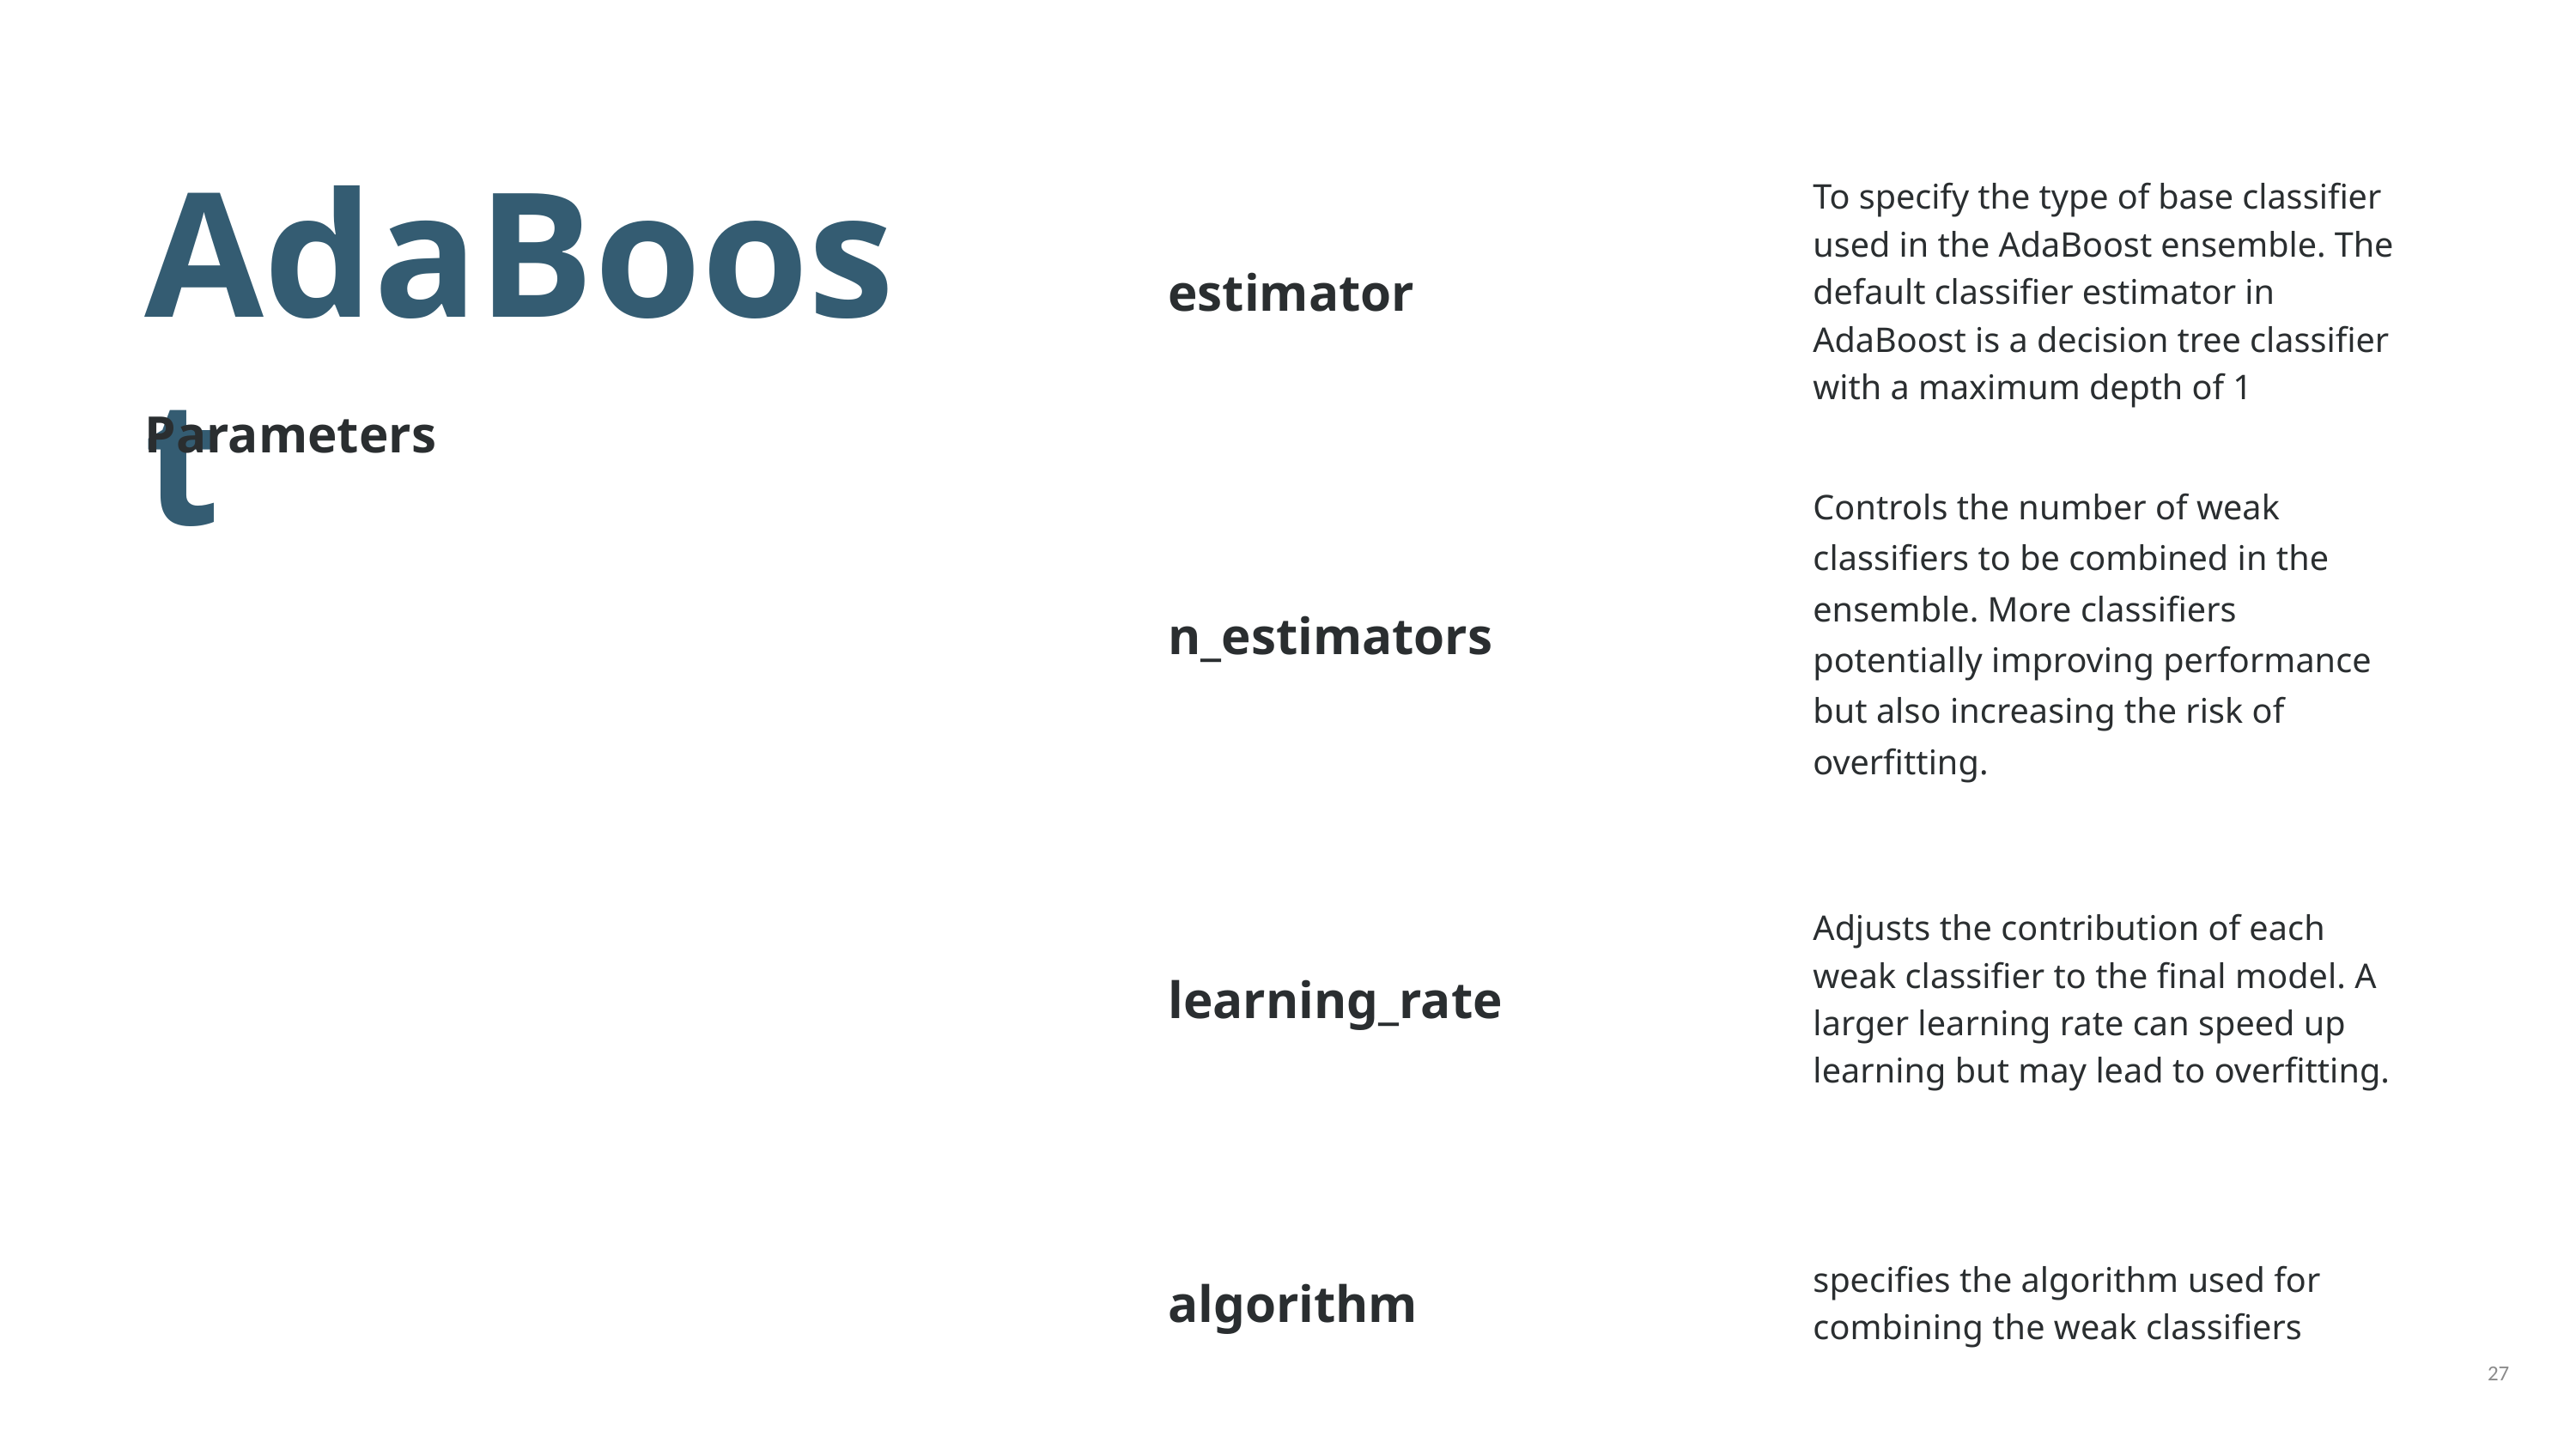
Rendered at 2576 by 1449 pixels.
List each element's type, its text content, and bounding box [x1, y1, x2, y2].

table_cell algorithm [1141, 1169, 1786, 1434]
table_cell Adjusts the contribution of each weak classifier to the final model. A larger learning rate can speed up learning but may lead to overfitting. [1786, 827, 2431, 1169]
table_header To specify the type of base classifier used in the AdaBoost ensemble. The default classifier estimator in AdaBoost is a decision tree classifier with a maximum depth of 1 [1786, 145, 2431, 436]
table_cell specifies the algorithm used for combining the weak classifiers [1786, 1169, 2431, 1434]
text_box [144, 144, 968, 457]
slide_number 27 [2221, 1346, 2523, 1398]
table_header estimator [1141, 145, 1786, 436]
table_cell Controls the number of weak classifiers to be combined in the ensemble. More classifiers potentially improving performance but also increasing the risk of overfitting. [1786, 436, 2431, 827]
table_cell n_estimators [1141, 436, 1786, 827]
table_cell learning_rate [1141, 827, 1786, 1169]
